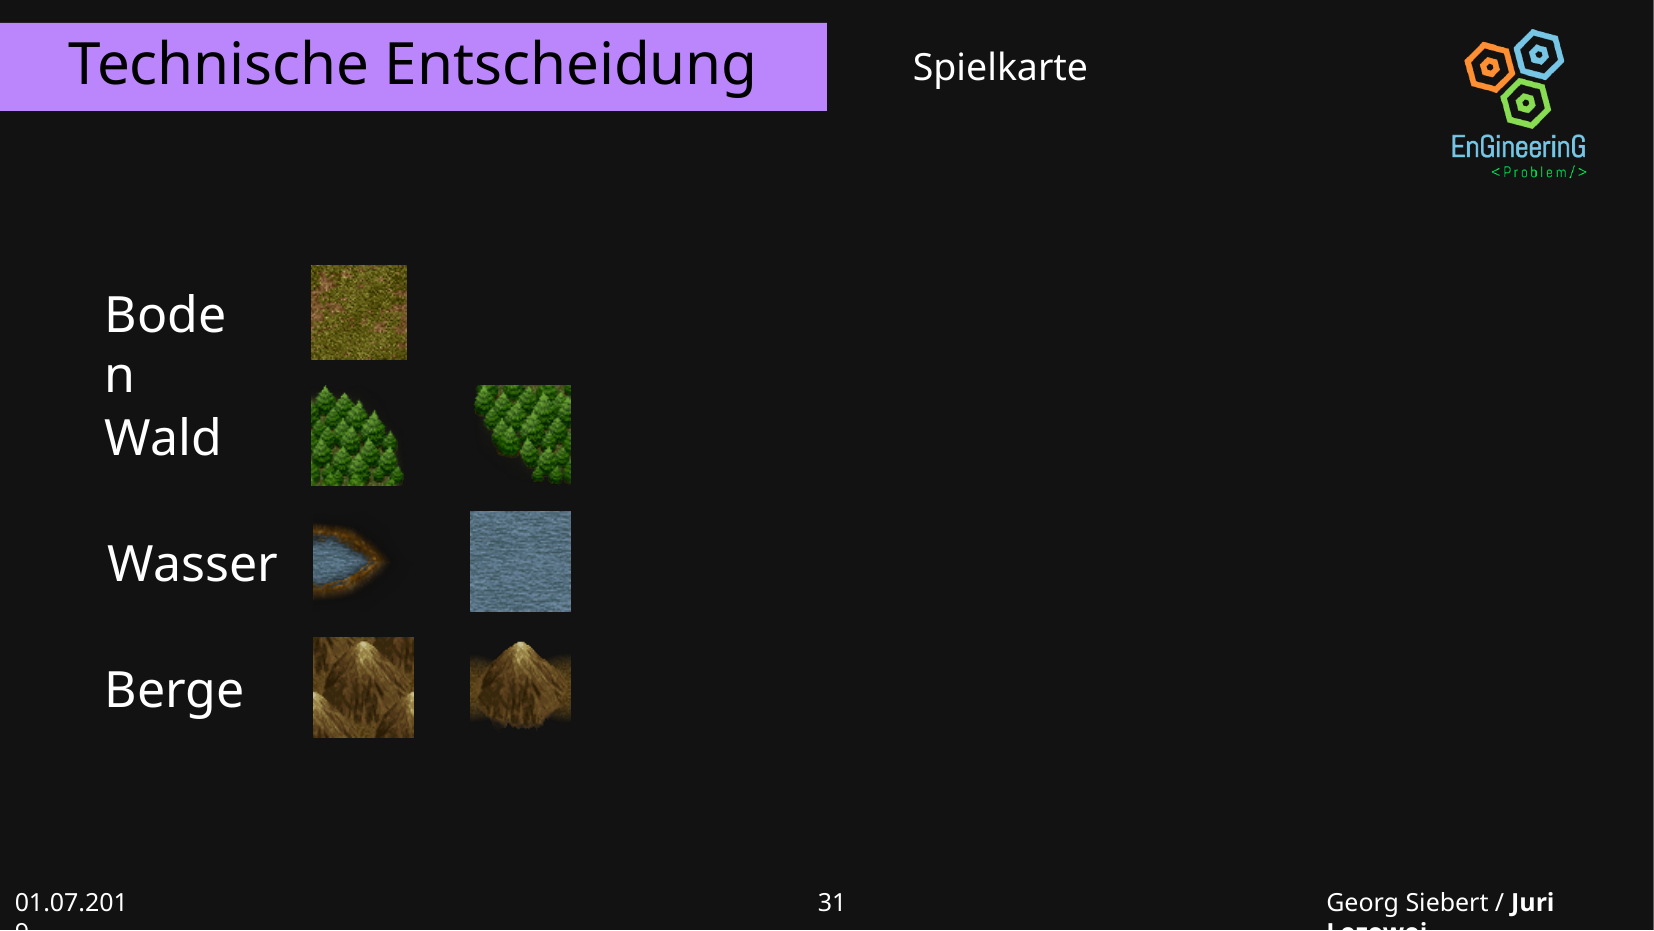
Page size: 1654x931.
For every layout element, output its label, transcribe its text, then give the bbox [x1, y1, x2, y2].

picture [470, 637, 571, 738]
text_box Spielkarte [898, 35, 1377, 96]
text_box Berge [89, 649, 291, 725]
picture [311, 265, 407, 360]
picture [313, 511, 414, 612]
title Technische Entscheidung [0, 22, 827, 111]
picture [470, 511, 571, 612]
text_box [0, 878, 1654, 925]
picture [313, 637, 414, 738]
text_box Boden [89, 274, 267, 397]
picture [311, 385, 412, 486]
picture [1382, 29, 1654, 186]
text_box Wald [89, 397, 267, 473]
text_box Wasser [92, 523, 294, 599]
picture [470, 385, 571, 486]
